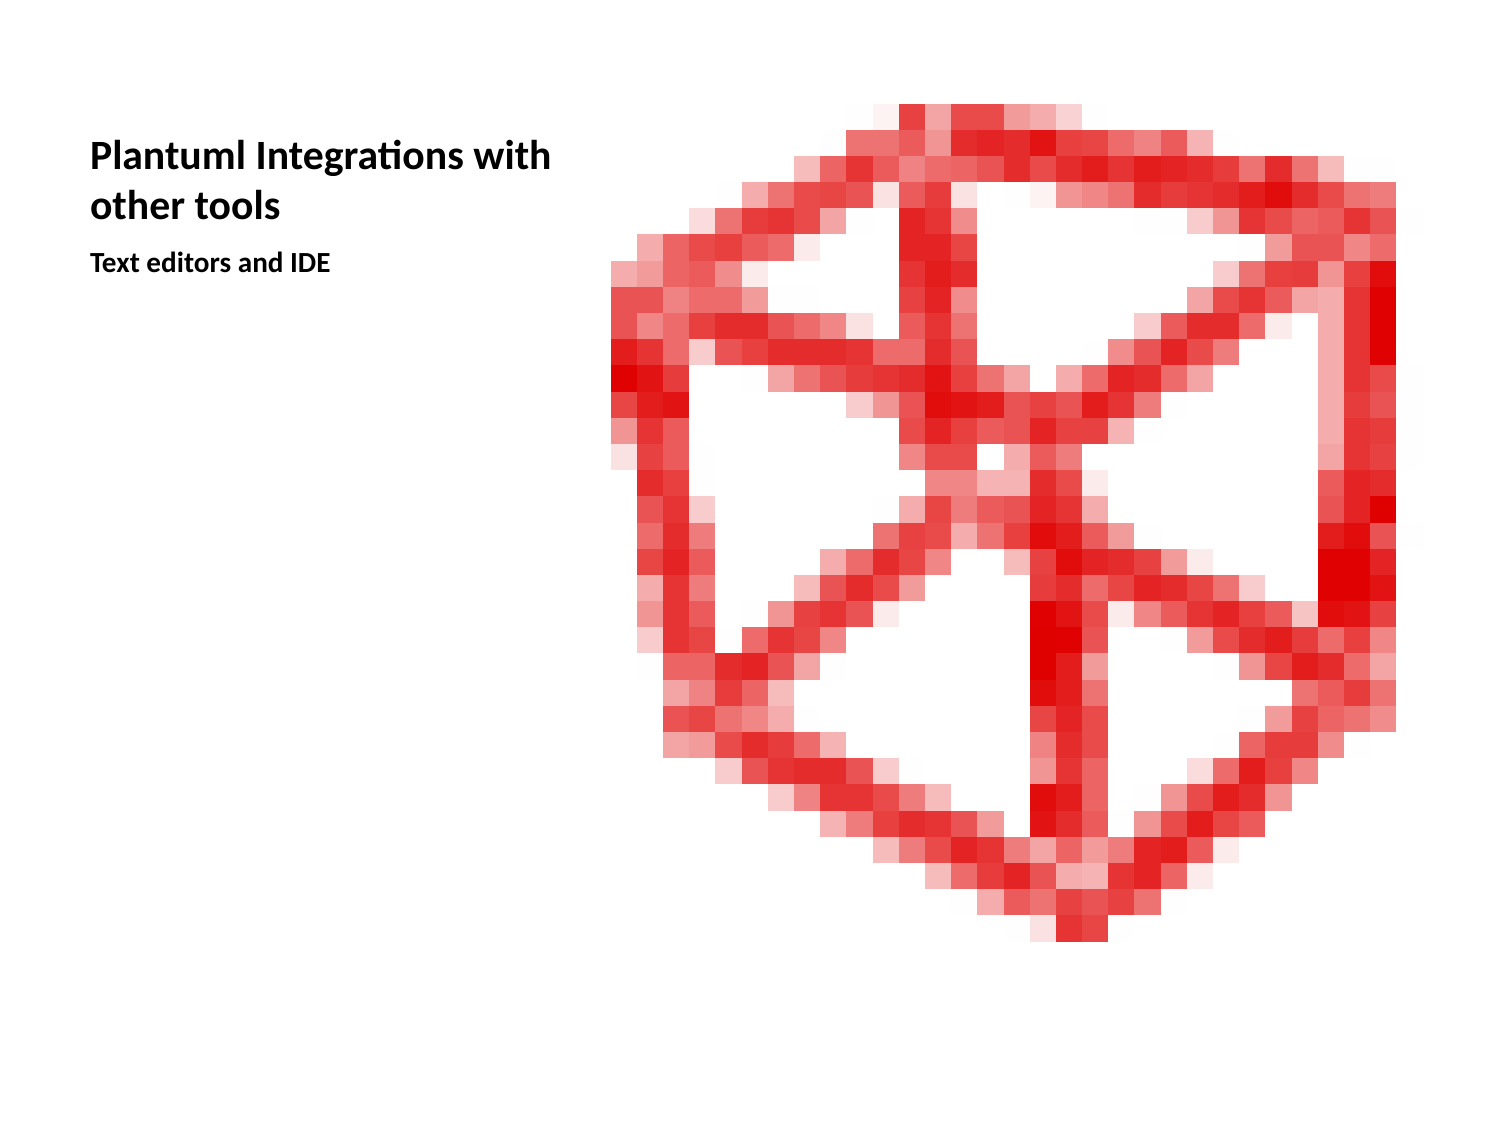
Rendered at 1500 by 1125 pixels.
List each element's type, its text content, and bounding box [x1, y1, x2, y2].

title Plantuml Integrations with other tools [75, 44, 569, 235]
list Text editors and IDE [75, 235, 569, 1005]
picture [585, 103, 1424, 942]
